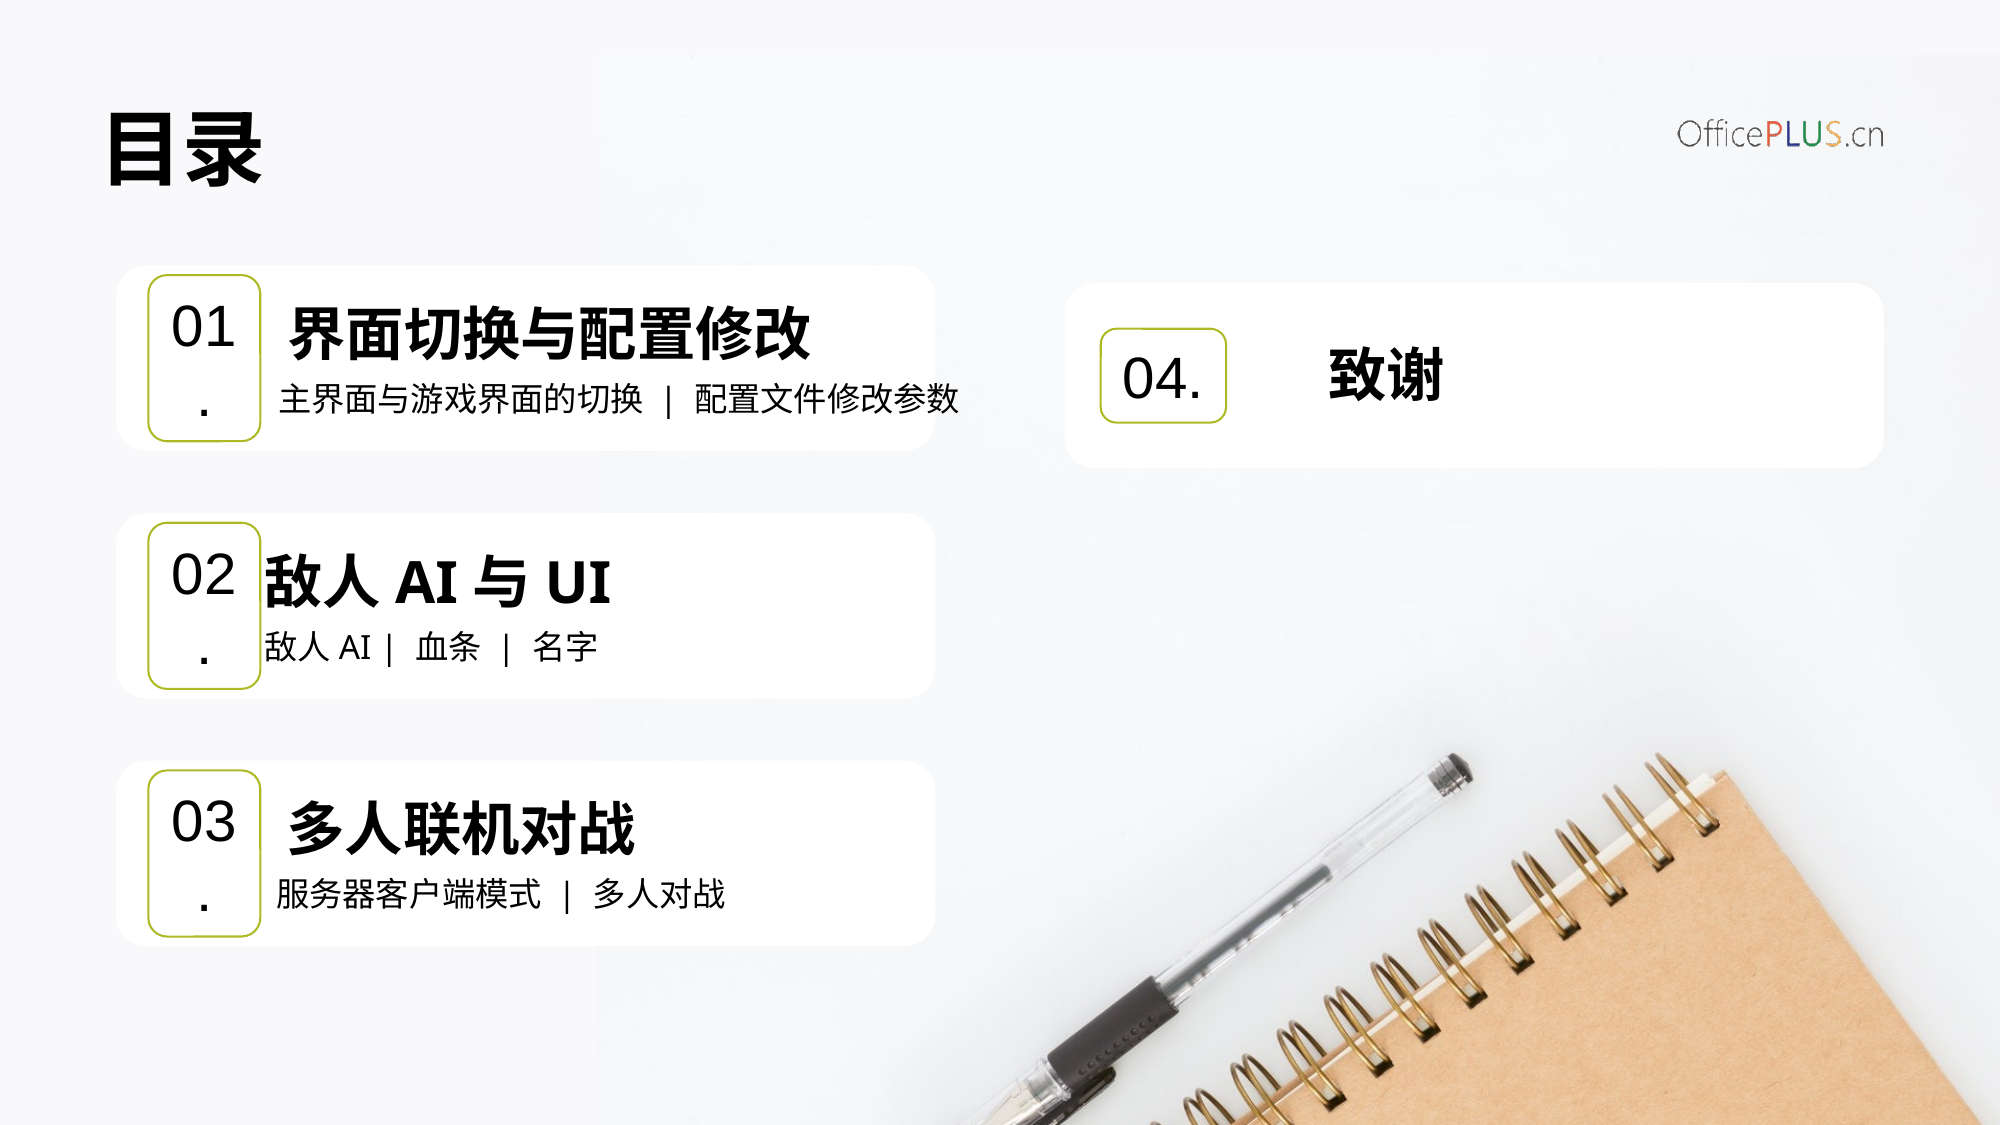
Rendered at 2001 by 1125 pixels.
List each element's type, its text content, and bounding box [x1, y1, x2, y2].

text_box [116, 265, 969, 451]
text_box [116, 513, 936, 699]
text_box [1064, 282, 1884, 469]
picture [596, 55, 2000, 1125]
text_box 目录 [84, 89, 281, 204]
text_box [116, 760, 936, 947]
